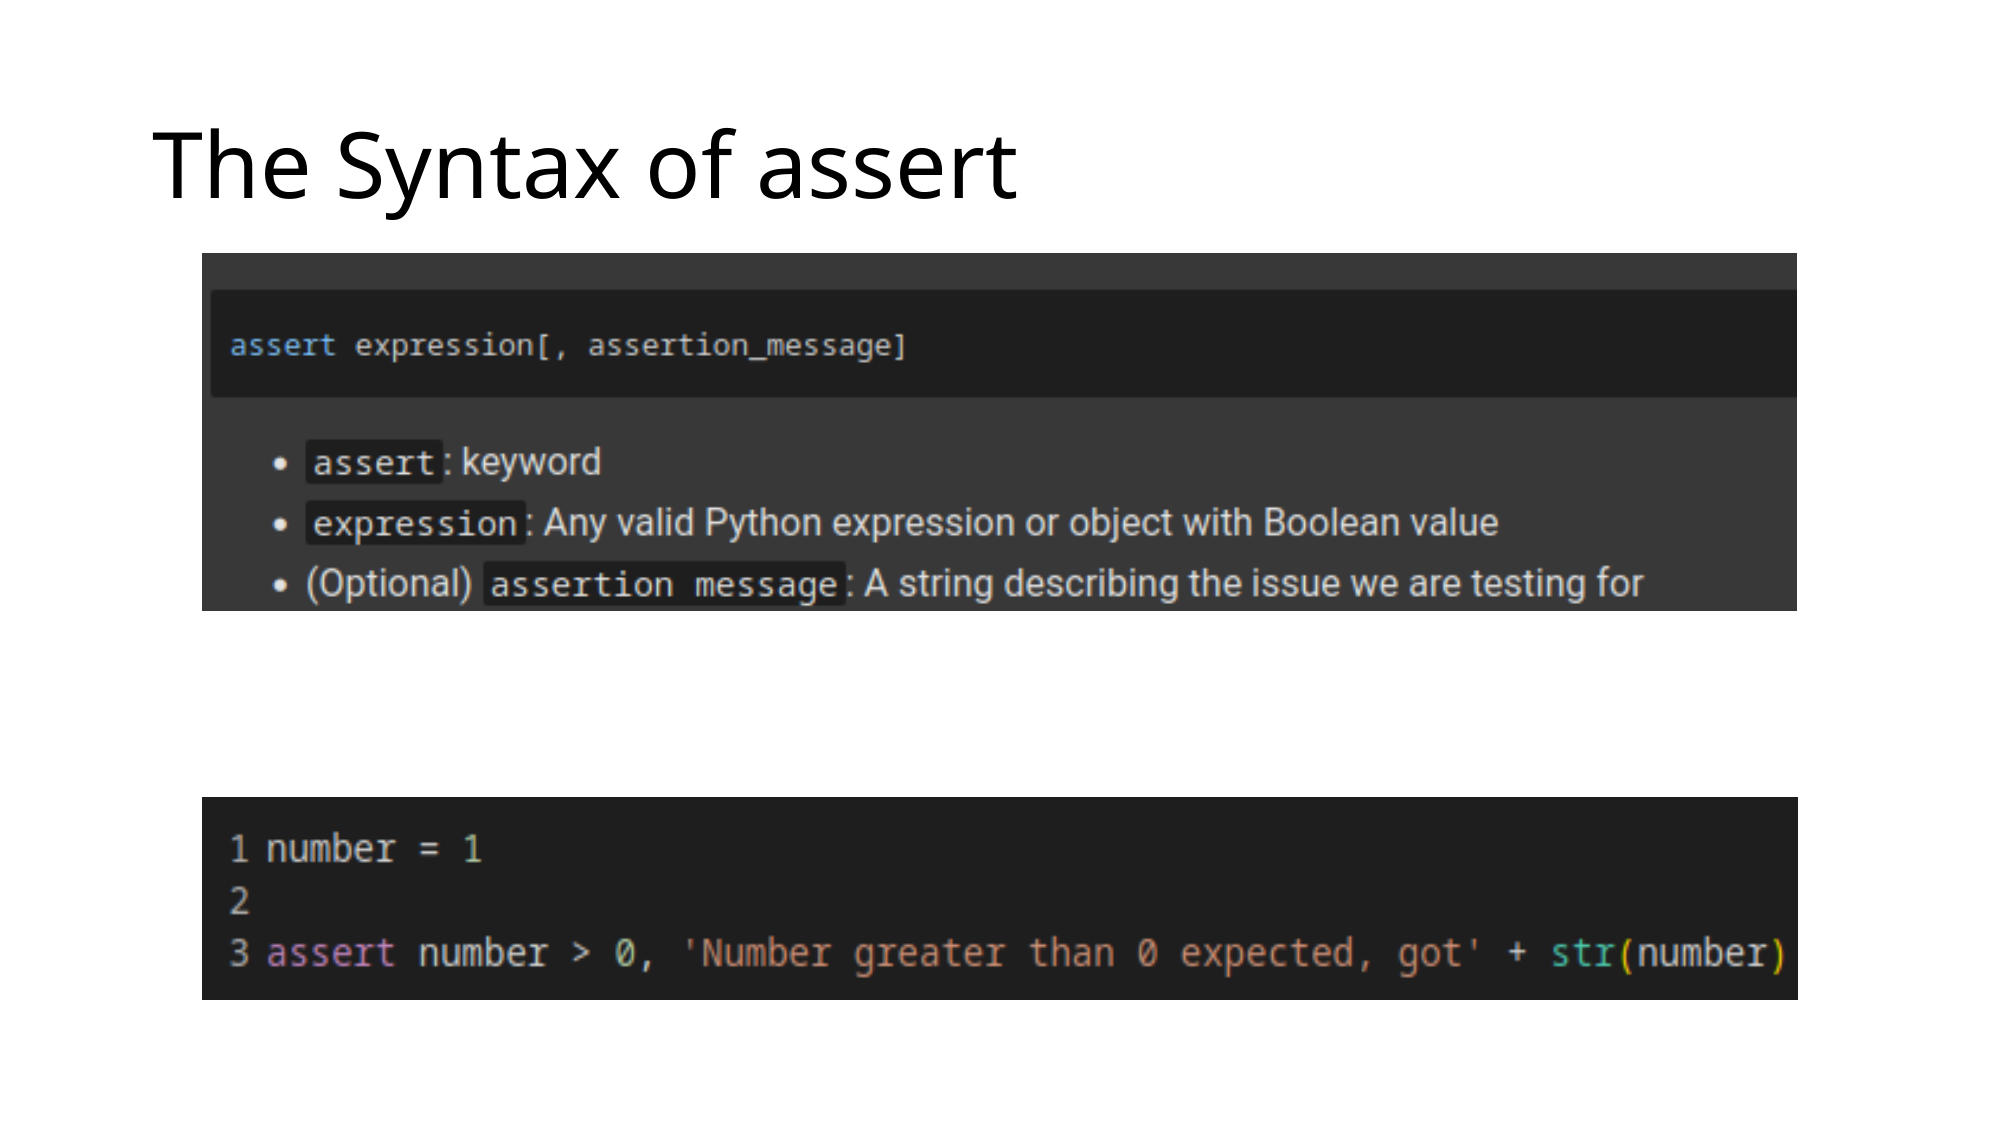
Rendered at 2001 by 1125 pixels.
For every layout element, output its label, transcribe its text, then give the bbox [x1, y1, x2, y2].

picture [202, 796, 1798, 1001]
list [202, 253, 1798, 612]
title The Syntax of assert [137, 59, 1863, 278]
